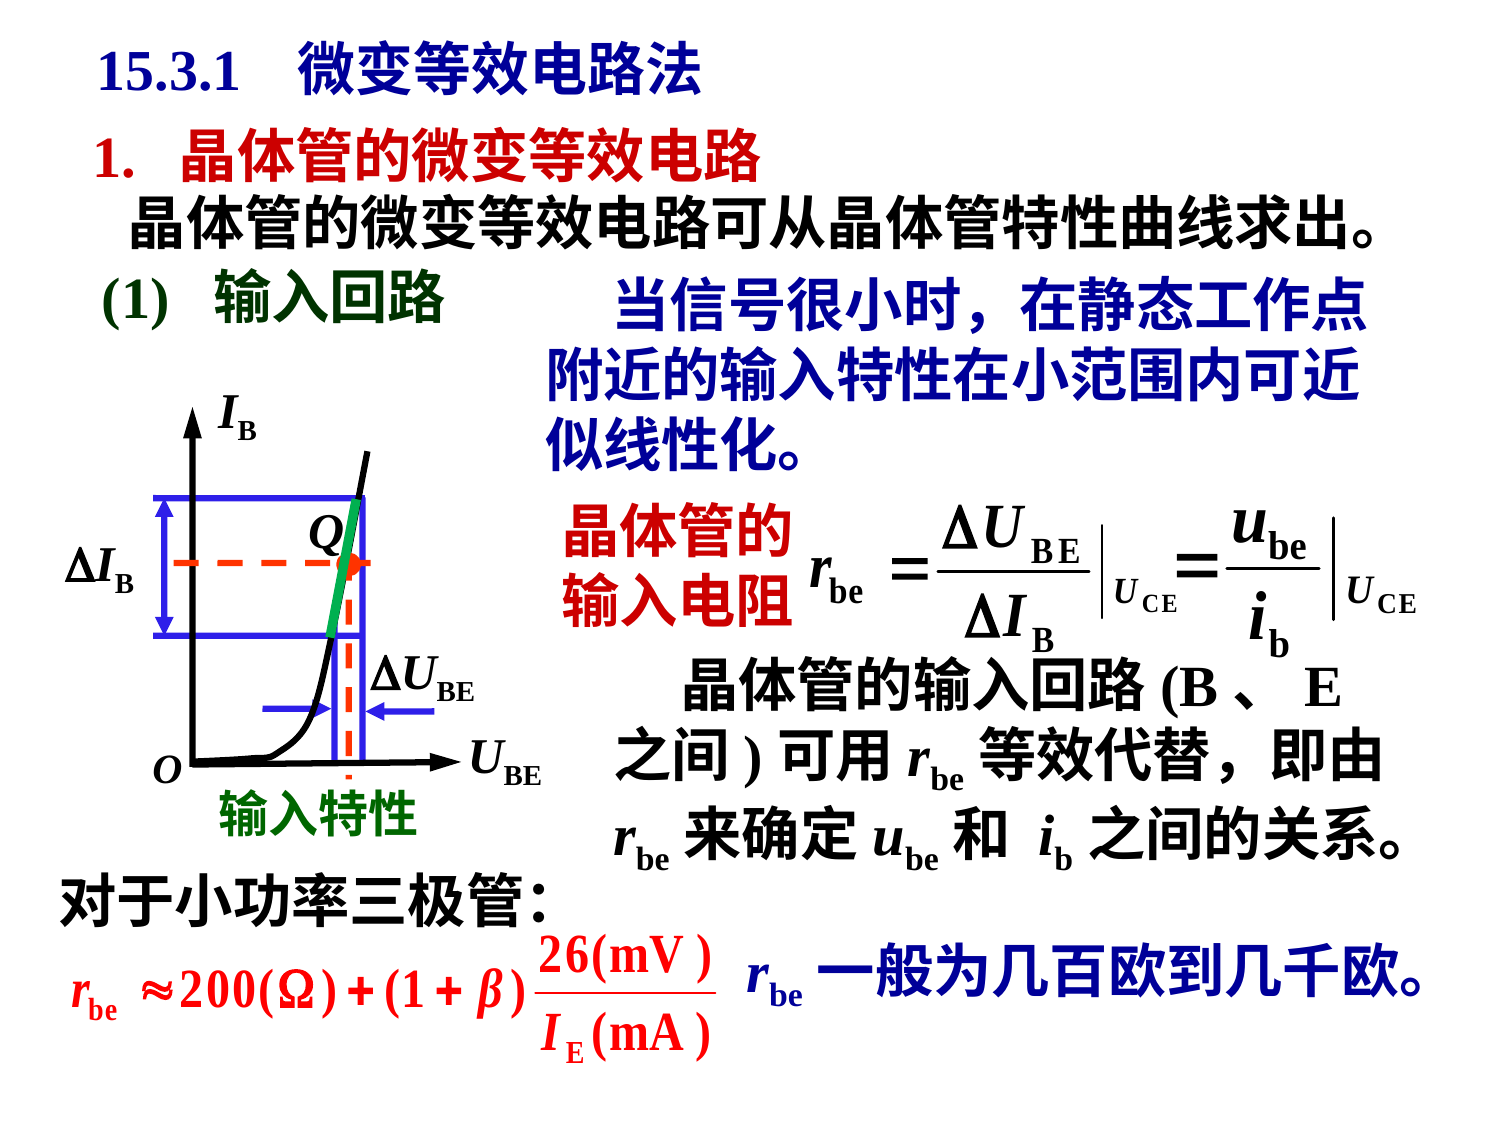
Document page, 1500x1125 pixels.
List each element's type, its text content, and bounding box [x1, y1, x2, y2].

text_box (1) 输入回路 [87, 252, 538, 338]
subtitle 15.3.1 微变等效电路法 [81, 24, 807, 111]
text_box 输入特性 [203, 810, 454, 851]
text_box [1160, 475, 1438, 669]
text_box 晶体管的 输入电阻 [565, 486, 798, 642]
text_box 当信号很小时，在静态工作点附近的输入特性在小范围内可近似线性化。 [530, 260, 706, 486]
text_box rbe一般为几百欧到几千欧。 [731, 926, 1473, 1021]
text_box 晶体管的输入回路(B、E之间)可用rbe等效代替，即由rbe来确定ube和 ib之间的关系。 [598, 639, 1430, 885]
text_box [49, 497, 132, 636]
text_box [706, 115, 1500, 591]
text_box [137, 374, 561, 801]
text_box 晶体管的微变等效电路可从晶体管特性曲线求出。 [85, 197, 706, 264]
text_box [63, 919, 726, 1073]
text_box 1. 晶体管的微变等效电路 [62, 111, 791, 197]
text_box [799, 487, 1155, 663]
text_box 对于小功率三极管： [43, 856, 614, 942]
